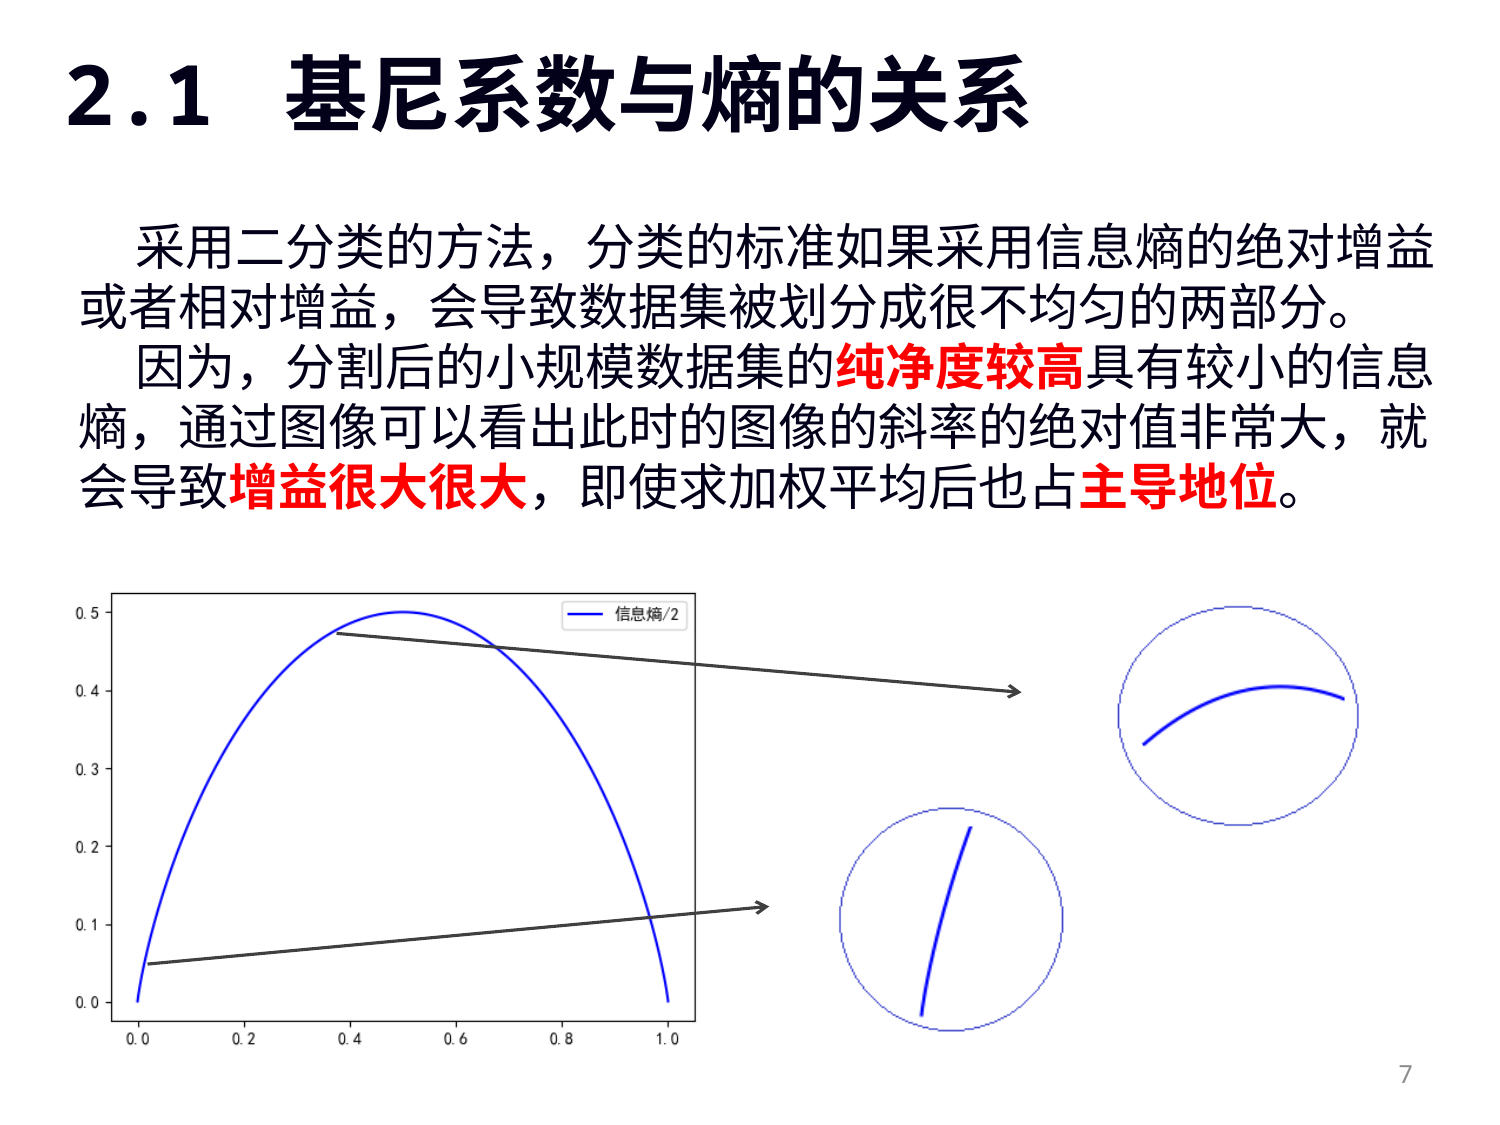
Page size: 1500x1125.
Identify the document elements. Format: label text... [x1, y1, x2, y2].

title 2.1 基尼系数与熵的关系 [49, 54, 1401, 197]
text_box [17, 526, 1409, 1082]
text_box 采用二分类的方法，分类的标准如果采用信息熵的绝对增益或者相对增益，会导致数据集被划分成很不均匀的两部分。 因为，分割后的小规模数据集的纯净度较高具有较小的信息熵，通过图像可以看出此时的图像的斜率的绝对值非常大，就会导致增益很大很大，即使求加权平均后也占主导地位。 [63, 208, 1457, 523]
